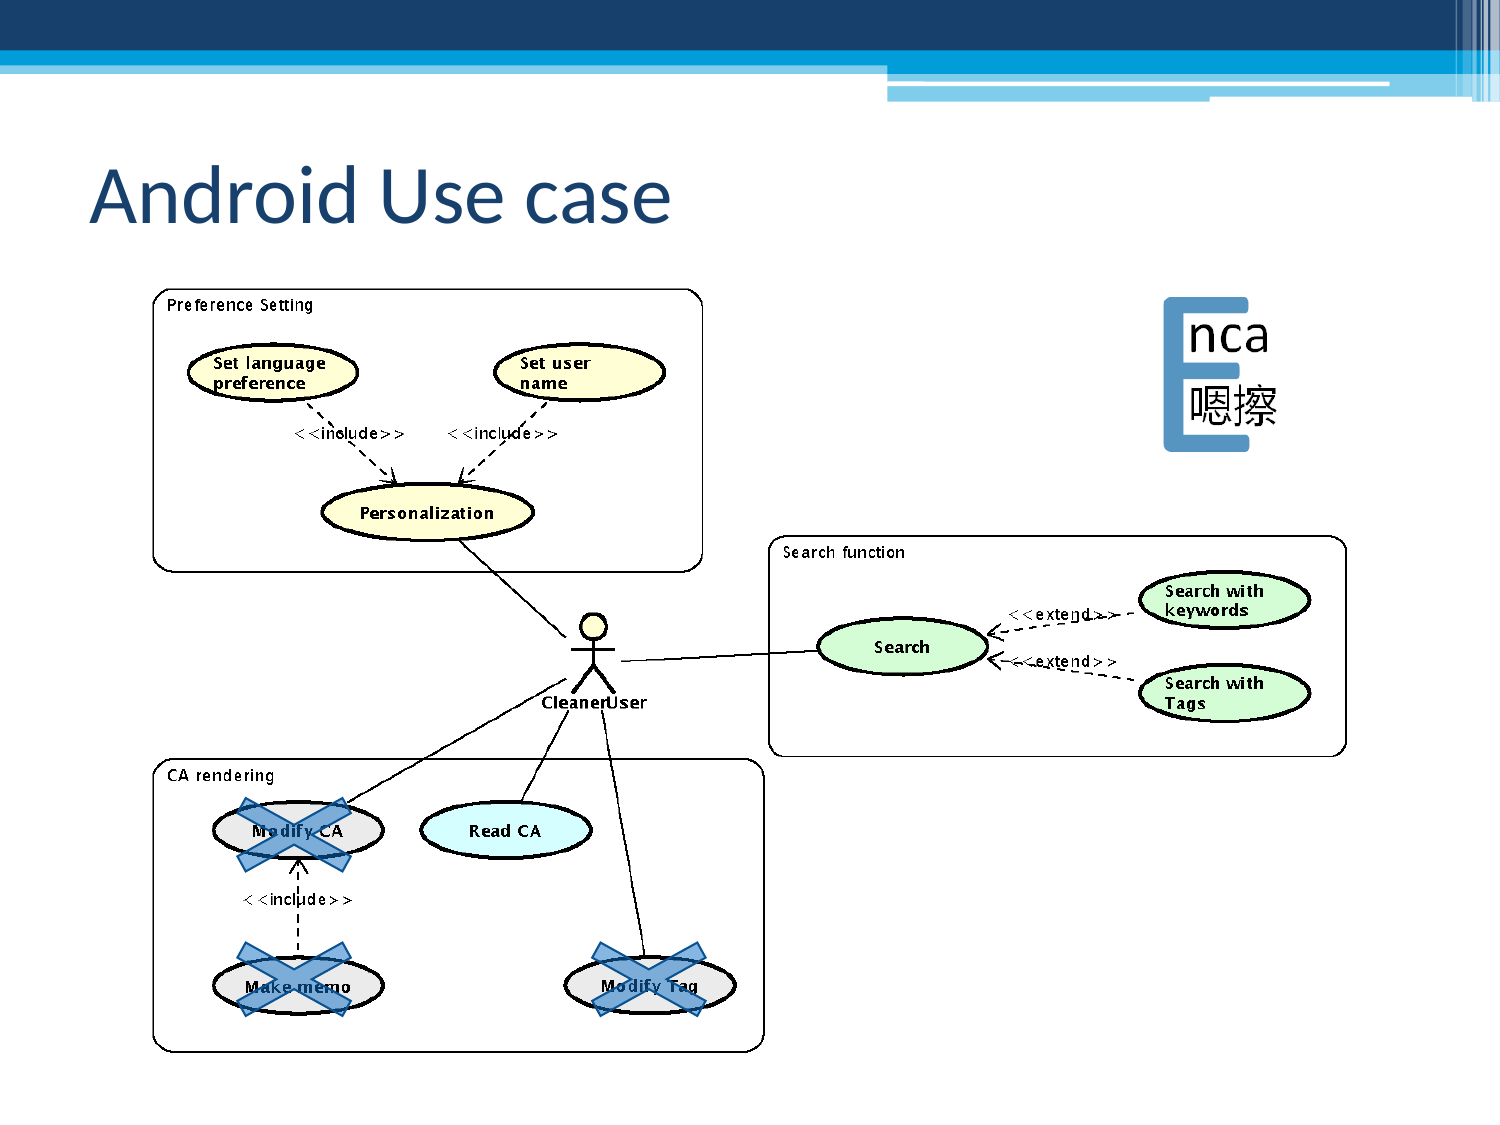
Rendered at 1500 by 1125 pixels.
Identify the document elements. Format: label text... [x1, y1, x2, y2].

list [141, 277, 1359, 1068]
title Android Use case [75, 102, 1425, 278]
